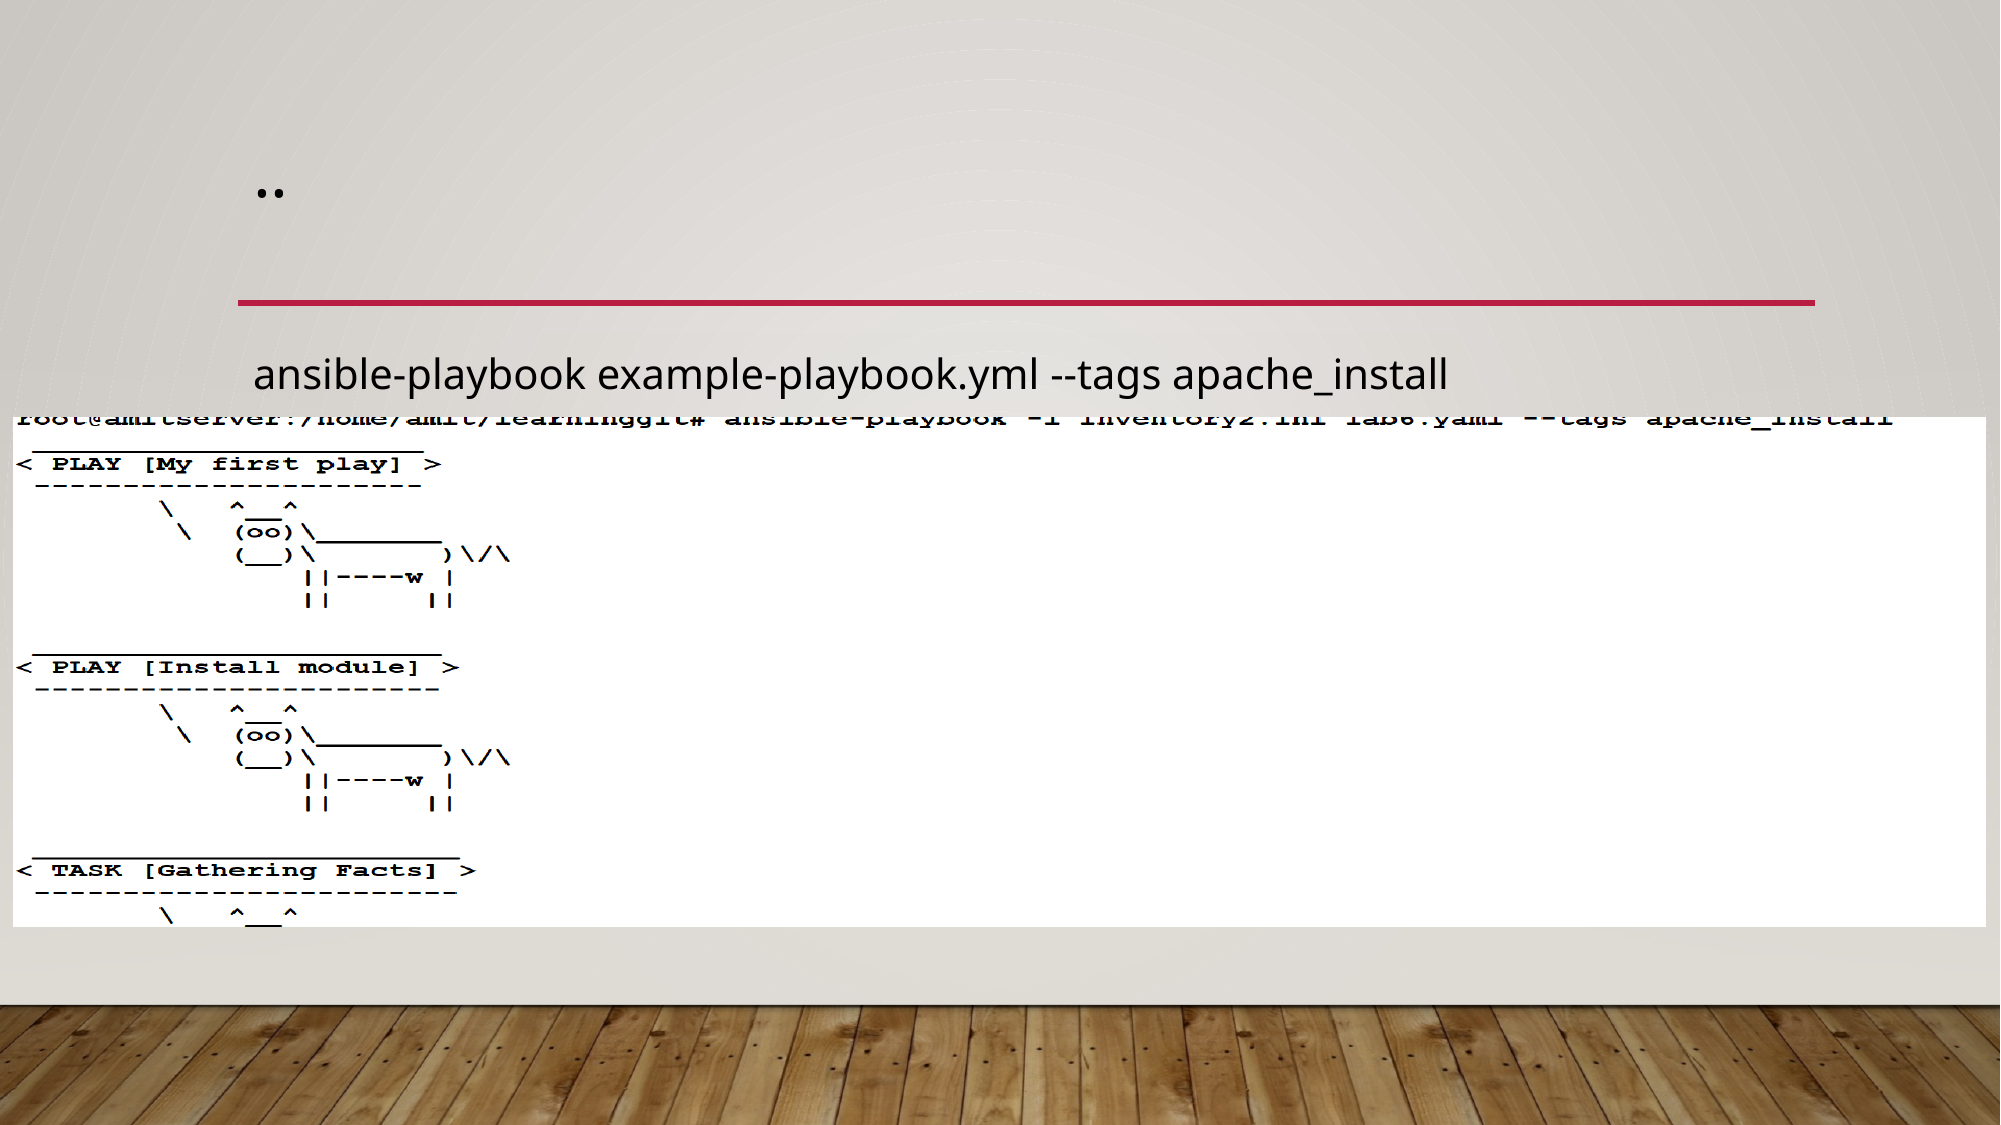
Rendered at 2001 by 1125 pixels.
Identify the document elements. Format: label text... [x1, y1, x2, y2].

list ansible-playbook example-playbook.yml --tags apache_install [238, 330, 1814, 417]
picture [13, 417, 1987, 928]
picture [0, 1005, 2000, 1125]
title .. [238, 131, 1814, 305]
